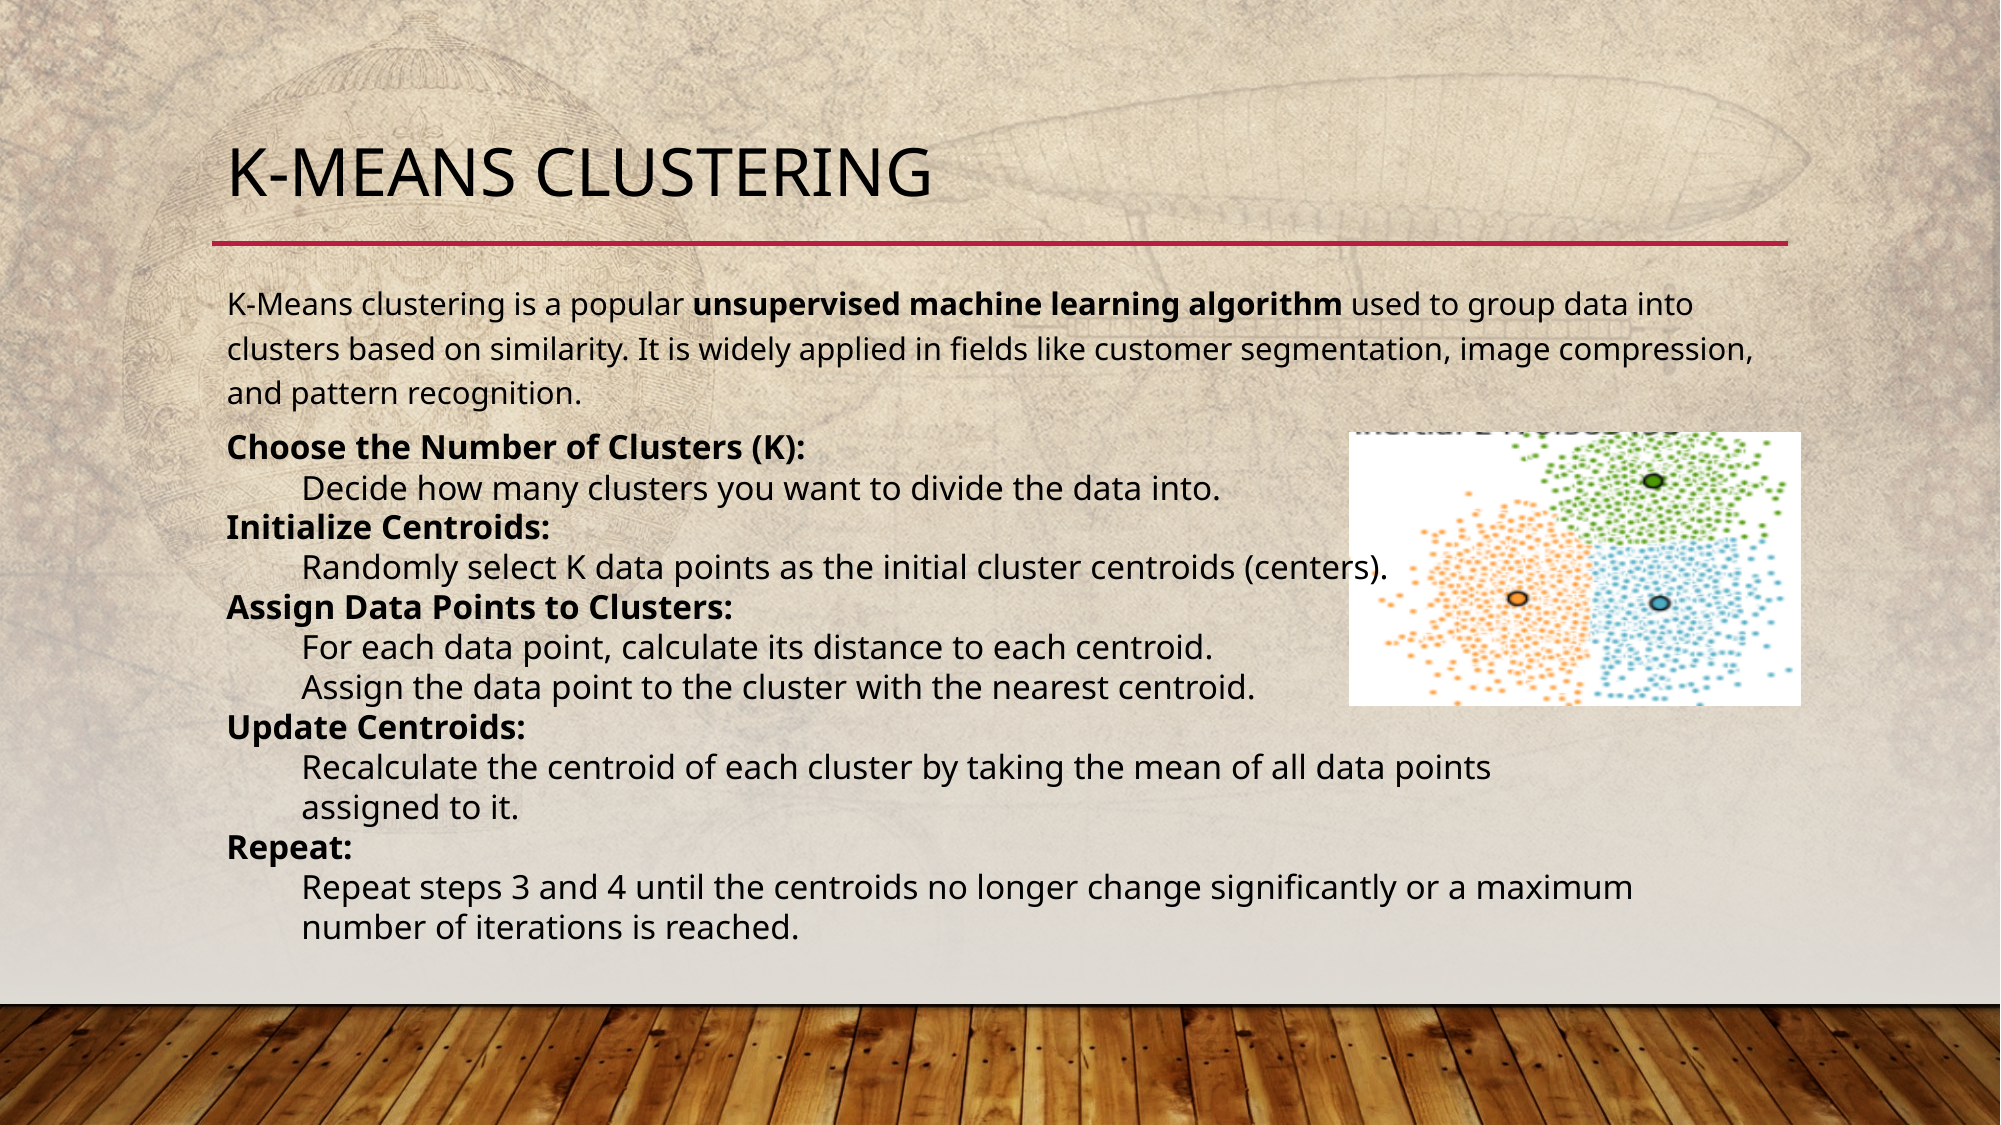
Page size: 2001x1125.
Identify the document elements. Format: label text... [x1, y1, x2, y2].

picture [0, 1004, 2000, 1125]
text_box Choose the Number of Clusters (K): Decide how many clusters you want to divide the data into. Initialize Centroids: Randomly select K data points as the initial cluster centroids (centers). Assign Data Points to Clusters: For each data point, calculate its distance to each centroid. Assign the data point to the cluster with the nearest centroid. Update Centroids: Recalculate the centroid of each cluster by taking the mean of all data points assigned to it. Repeat: Repeat steps 3 and 4 until the centroids no longer change significantly or a maximum number of iterations is reached. [211, 419, 1652, 993]
picture [1349, 432, 1801, 706]
list K-Means clustering is a popular unsupervised machine learning algorithm used to group data into clusters based on similarity. It is widely applied in fields like customer segmentation, image compression, and pattern recognition. [211, 269, 1789, 420]
title K-means clustering [211, 131, 1789, 230]
